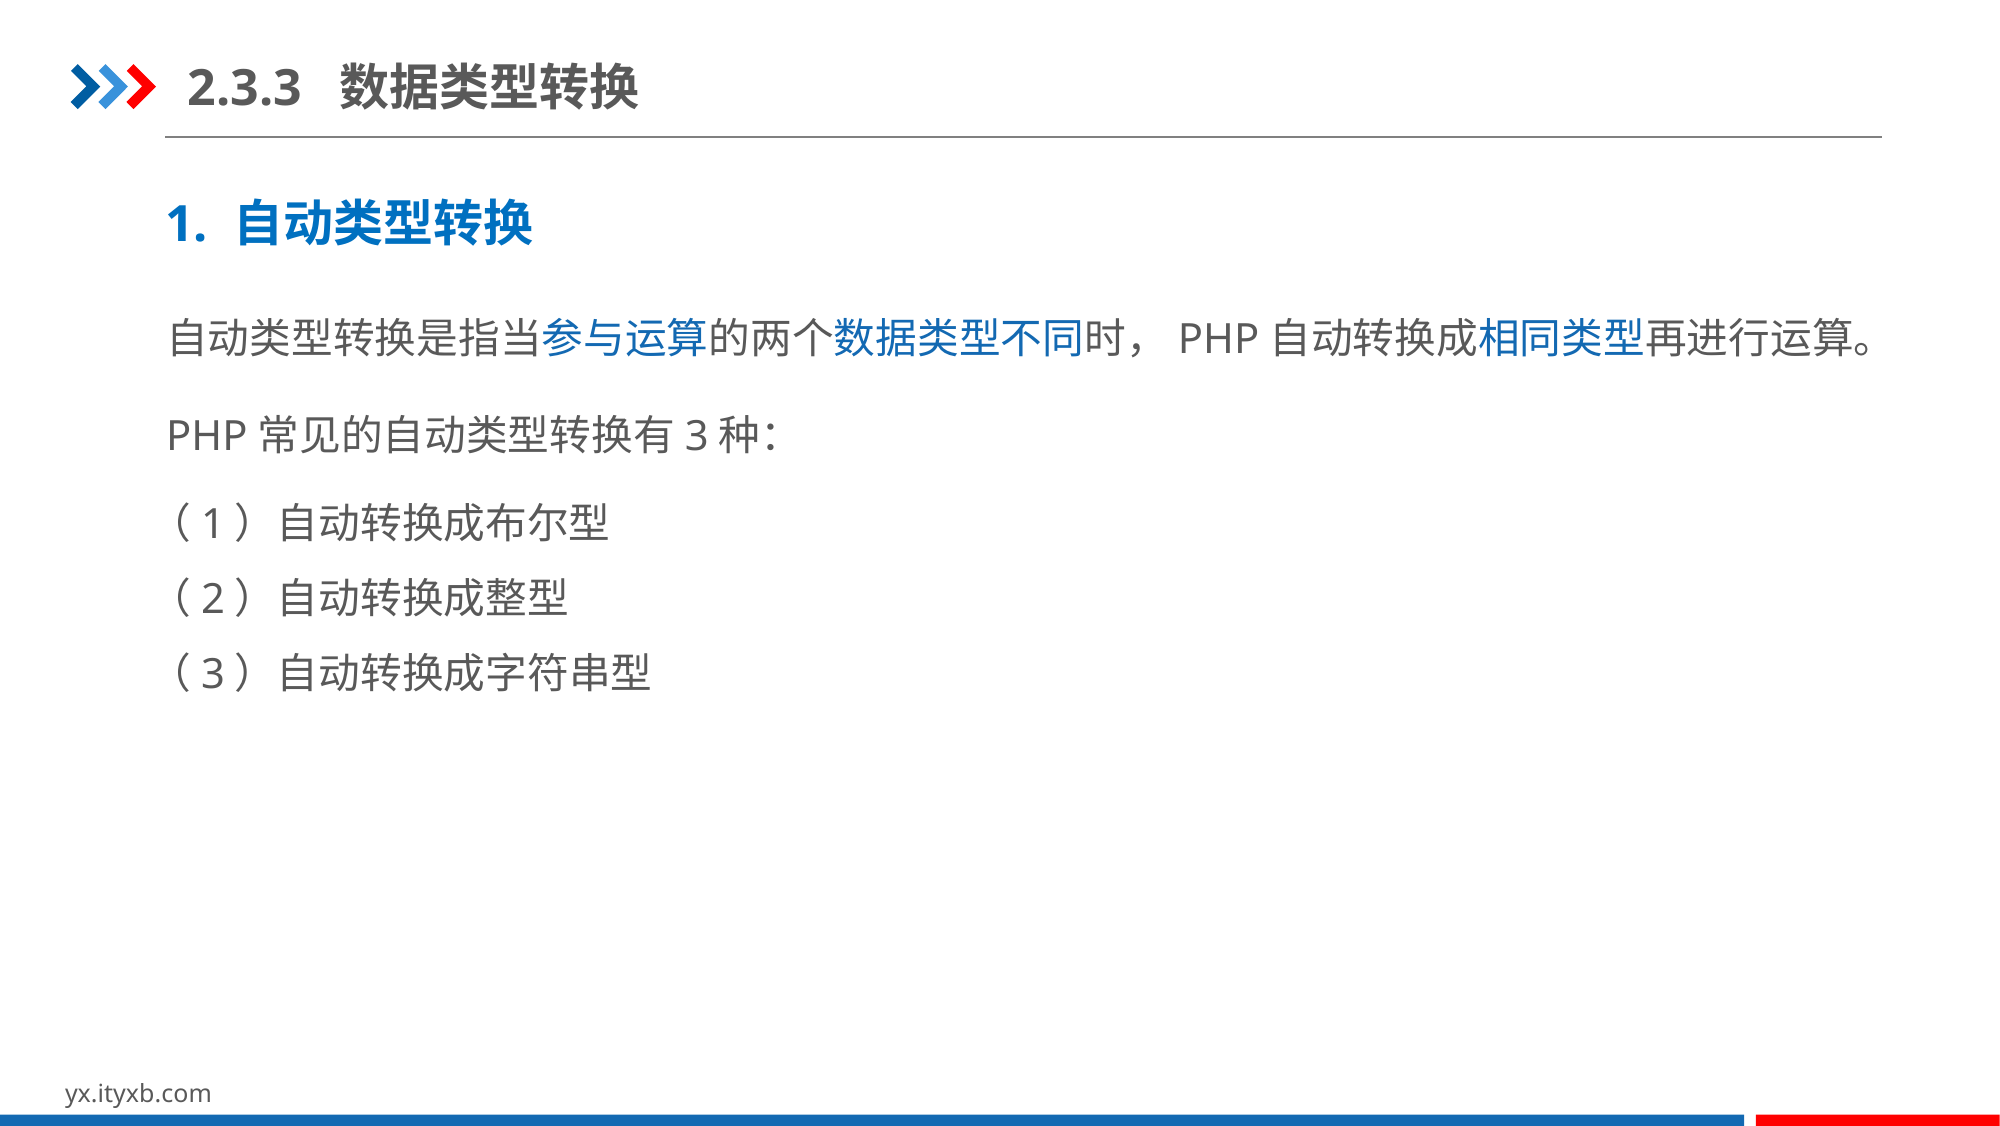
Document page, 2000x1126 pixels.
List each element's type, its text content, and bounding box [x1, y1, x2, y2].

text_box 自动类型转换是指当参与运算的两个数据类型不同时，PHP自动转换成相同类型再进行运算。 PHP常见的自动类型转换有3种： [151, 279, 1922, 467]
text_box 2.3.3 数据类型转换 [187, 43, 827, 127]
text_box （1）自动转换成布尔型 （2）自动转换成整型 （3）自动转换成字符串型 [90, 465, 1615, 705]
text_box 1. 自动类型转换 [150, 184, 808, 259]
